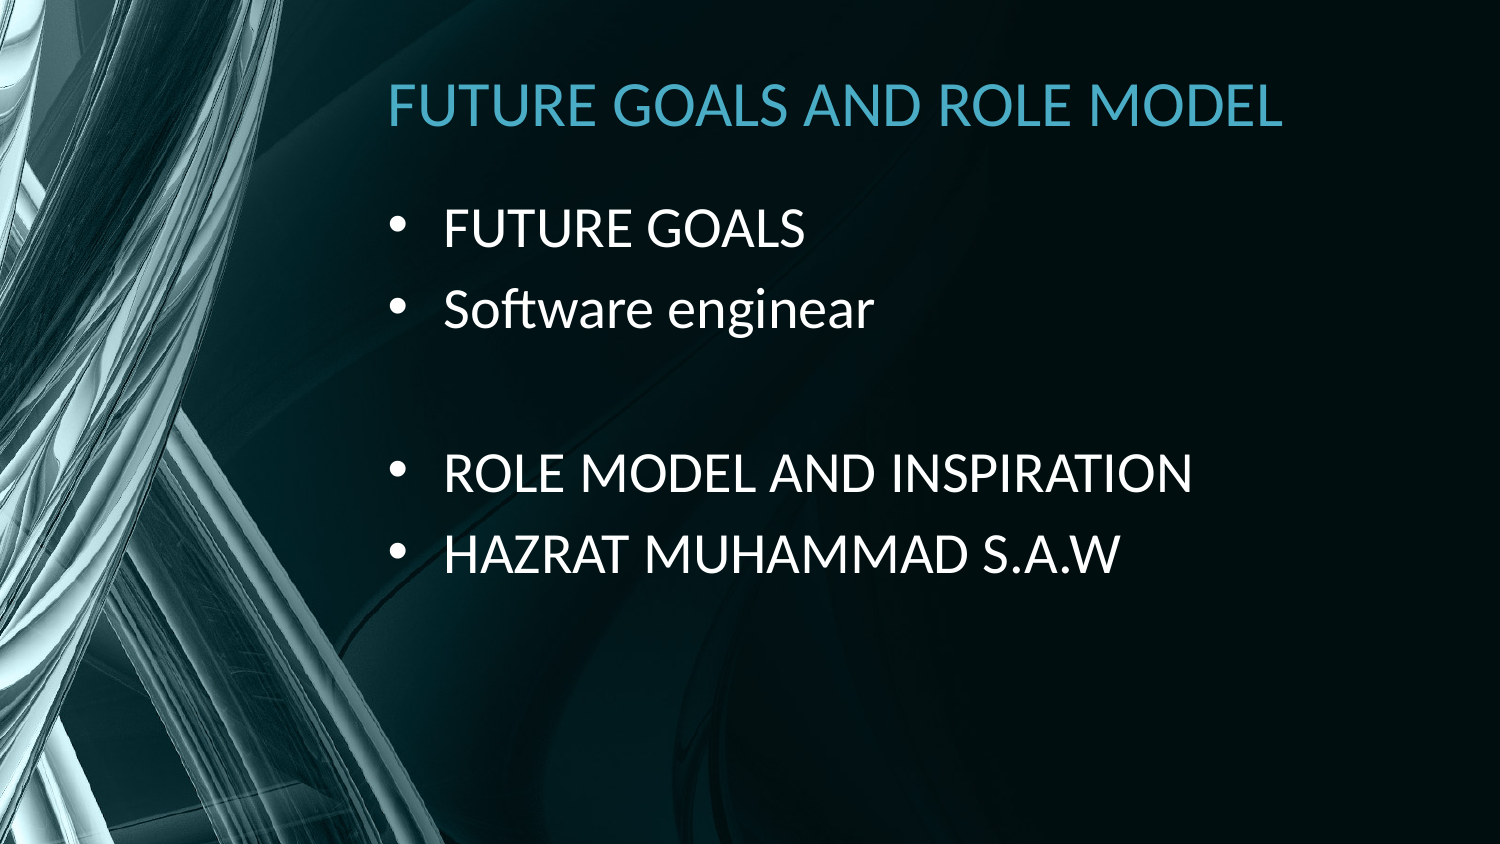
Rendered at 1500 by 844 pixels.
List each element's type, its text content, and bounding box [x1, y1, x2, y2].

picture [0, 0, 1500, 844]
title FUTURE GOALS AND ROLE MODEL [372, 26, 1424, 175]
list FUTURE GOALS Software enginear ROLE MODEL AND INSPIRATION HAZRAT MUHAMMAD S.A.W [372, 181, 1424, 782]
